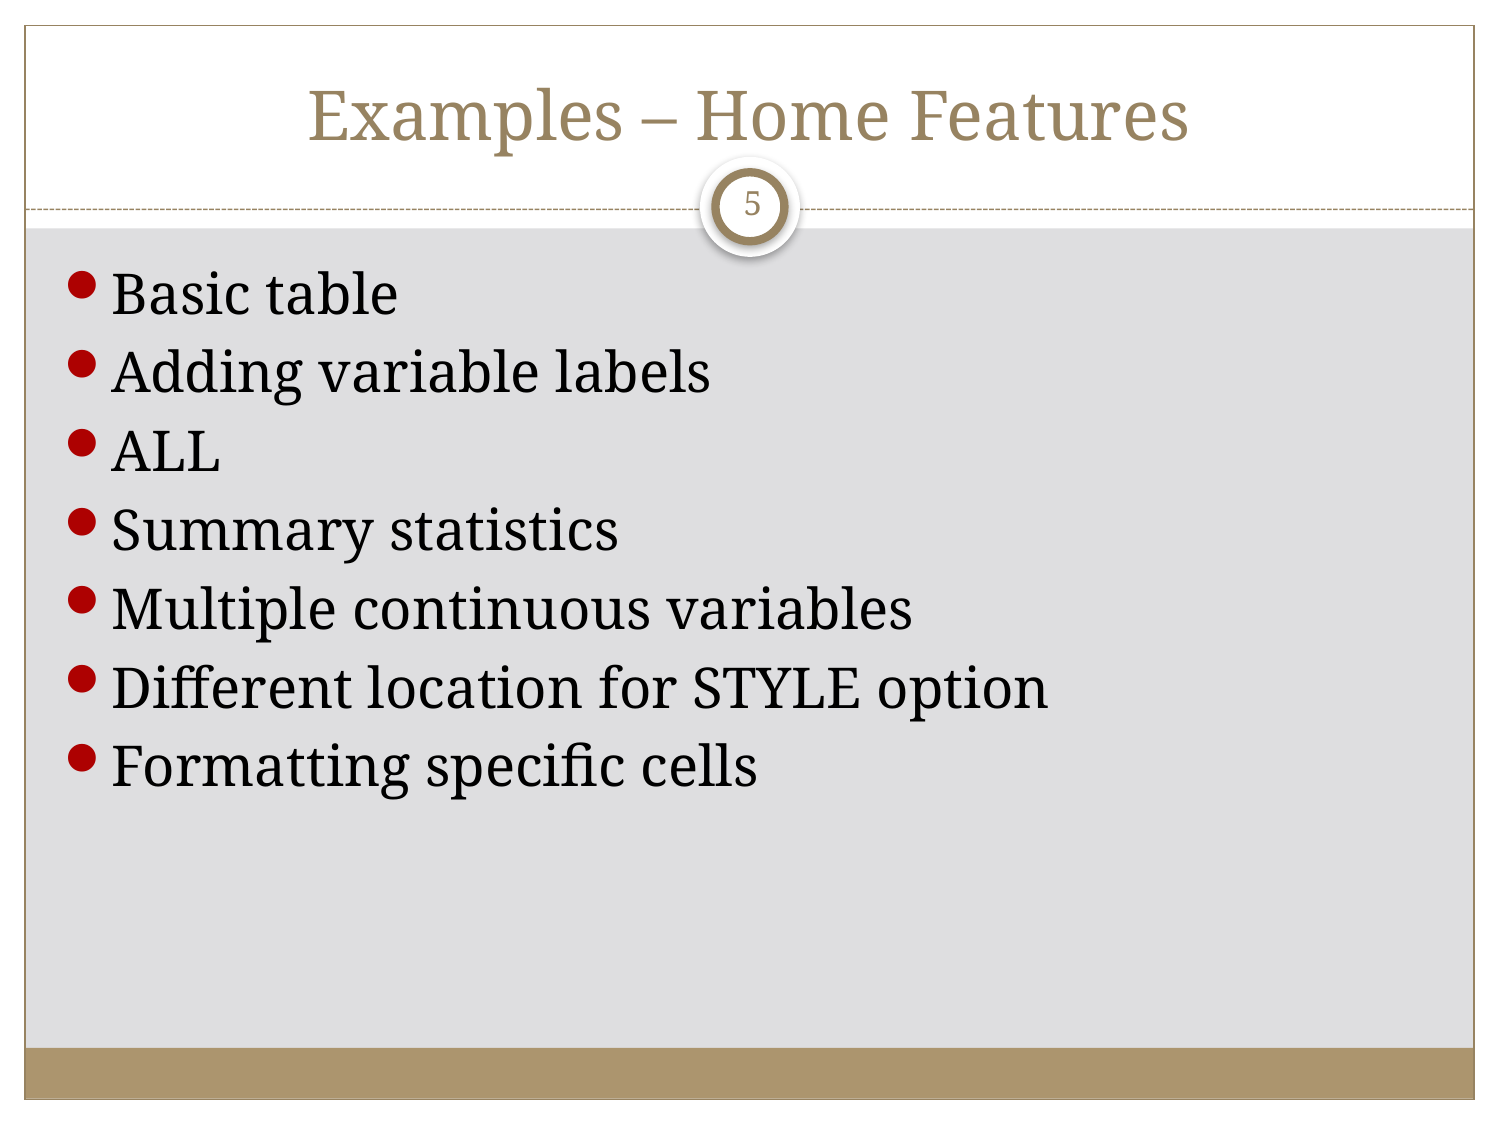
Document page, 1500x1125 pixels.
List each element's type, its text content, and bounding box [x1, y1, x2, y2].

slide_number 5 [715, 168, 791, 241]
list Basic table Adding variable labels ALL Summary statistics Multiple continuous variables Different location for STYLE option Formatting specific cells [49, 250, 1445, 1001]
title Examples – Home Features [49, 37, 1450, 162]
